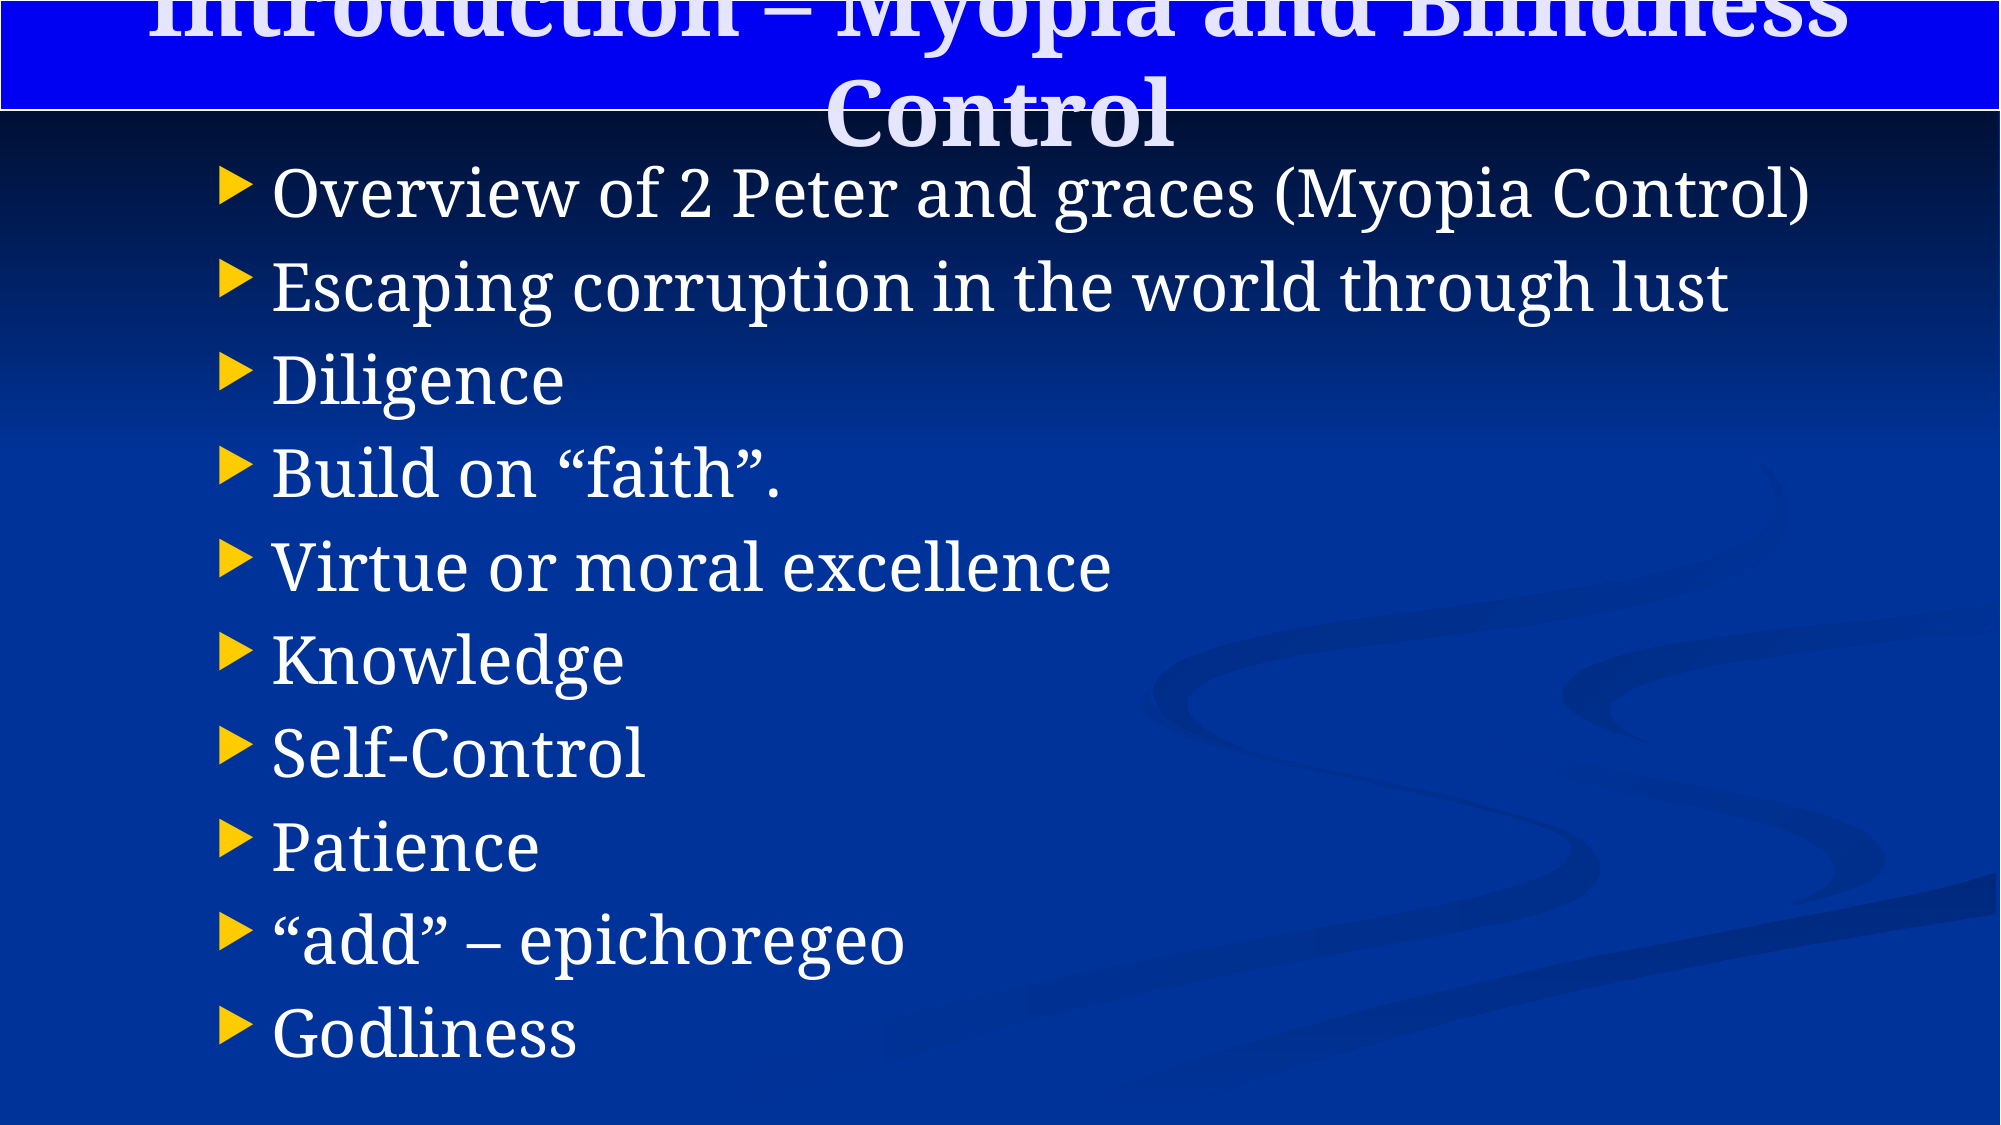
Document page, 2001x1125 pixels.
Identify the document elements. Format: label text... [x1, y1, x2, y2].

list Overview of 2 Peter and graces (Myopia Control) Escaping corruption in the world through lust Diligence Build on “faith”. Virtue or moral excellence Knowledge Self-Control Patience “add” – epichoregeo Godliness [199, 150, 1901, 982]
title Introduction – Myopia and Blindness Control [0, 0, 2000, 150]
